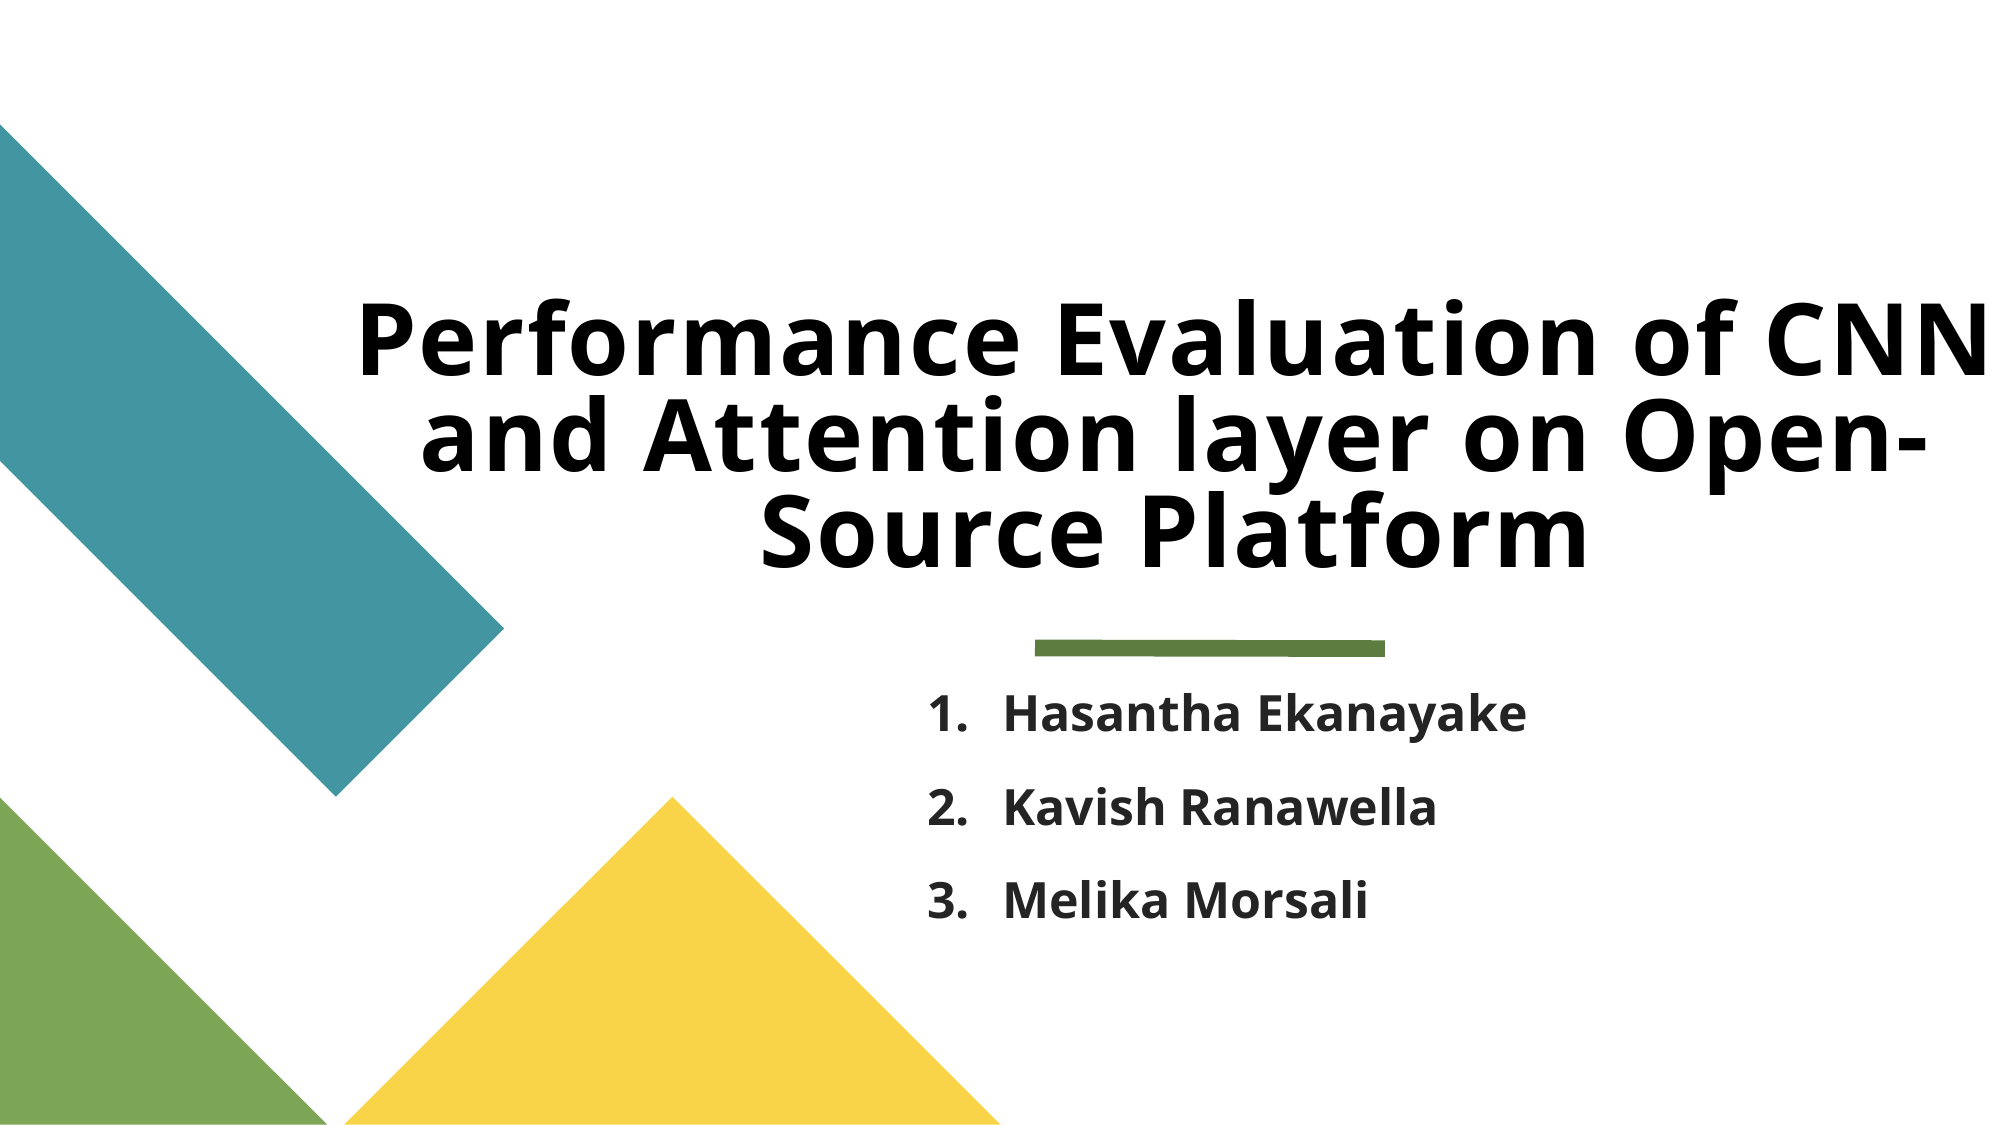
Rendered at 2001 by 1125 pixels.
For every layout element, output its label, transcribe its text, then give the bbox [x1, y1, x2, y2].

text_box Hasantha Ekanayake Kavish Ranawella Melika Morsali [927, 618, 1541, 948]
title Performance Evaluation of CNN and Attention layer on Open-Source Platform [340, 262, 2000, 587]
